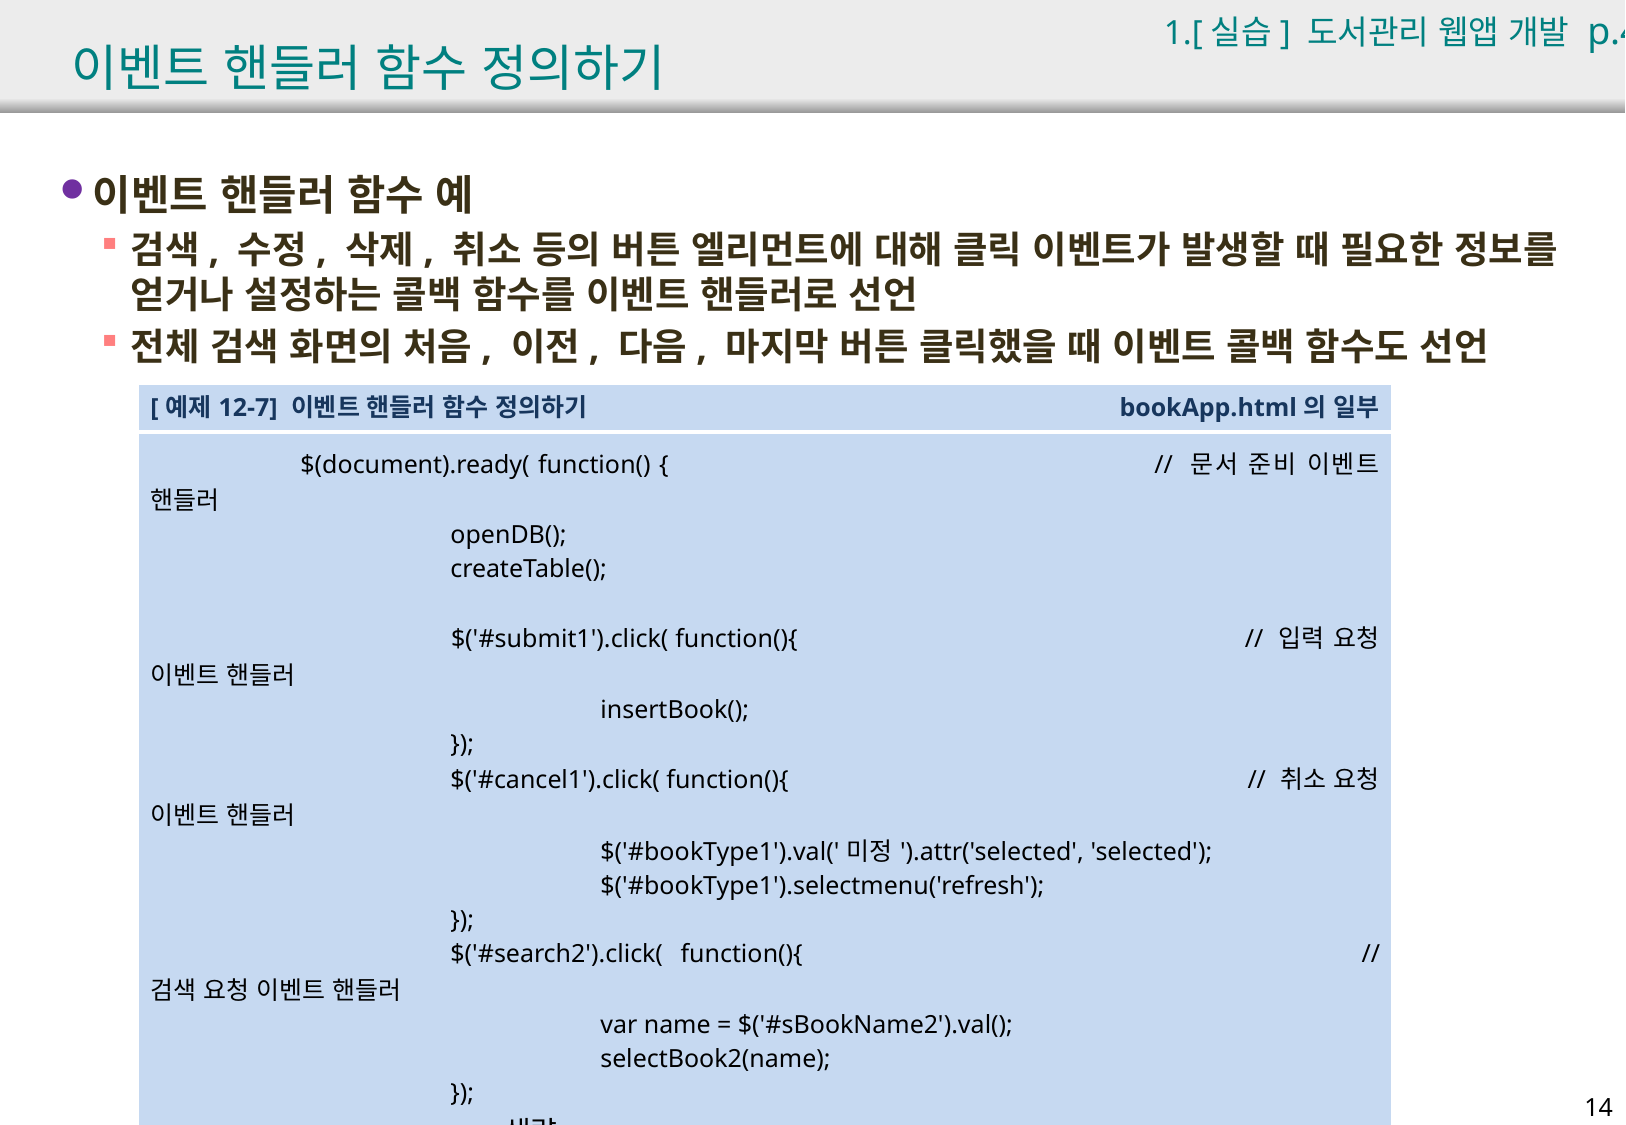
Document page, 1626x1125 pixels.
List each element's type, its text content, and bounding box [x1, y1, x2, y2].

table_cell $(document).ready( function() { // 문서 준비 이벤트 핸들러 openDB(); createTable(); $('#submit1').click( function(){ // 입력 요청 이벤트 핸들러 insertBook(); }); $('#cancel1').click( function(){ // 취소 요청 이벤트 핸들러 $('#bookType1').val('미정').attr('selected', 'selected'); $('#bookType1').selectmenu('refresh'); }); $('#search2').click( function(){ // 검색 요청 이벤트 핸들러 var name = $('#sBookName2').val(); selectBook2(name); }); . . . 생략 . . . $('#last').click( function(){ // 이동 요청 이벤트 핸들러 position='last'; listBook(); }); }); [139, 434, 1391, 1125]
list 이벤트 핸들러 함수 예 검색, 수정, 삭제, 취소 등의 버튼 엘리먼트에 대해 클릭 이벤트가 발생할 때 필요한 정보를 얻거나 설정하는 콜백 함수를 이벤트 핸들러로 선언 전체 검색 화면의 처음, 이전, 다음, 마지막 버튼 클릭했을 때 이벤트 콜백 함수도 선언 [44, 160, 1593, 1095]
text_box 1.[실습] 도서관리 웹앱 개발 p.460 [1149, 0, 1625, 60]
table_header [예제12-7] 이벤트 핸들러 함수 정의하기 [139, 385, 765, 430]
table_header bookApp.html의 일부 [765, 385, 1391, 430]
title 이벤트 핸들러 함수 정의하기 [56, 18, 1545, 115]
